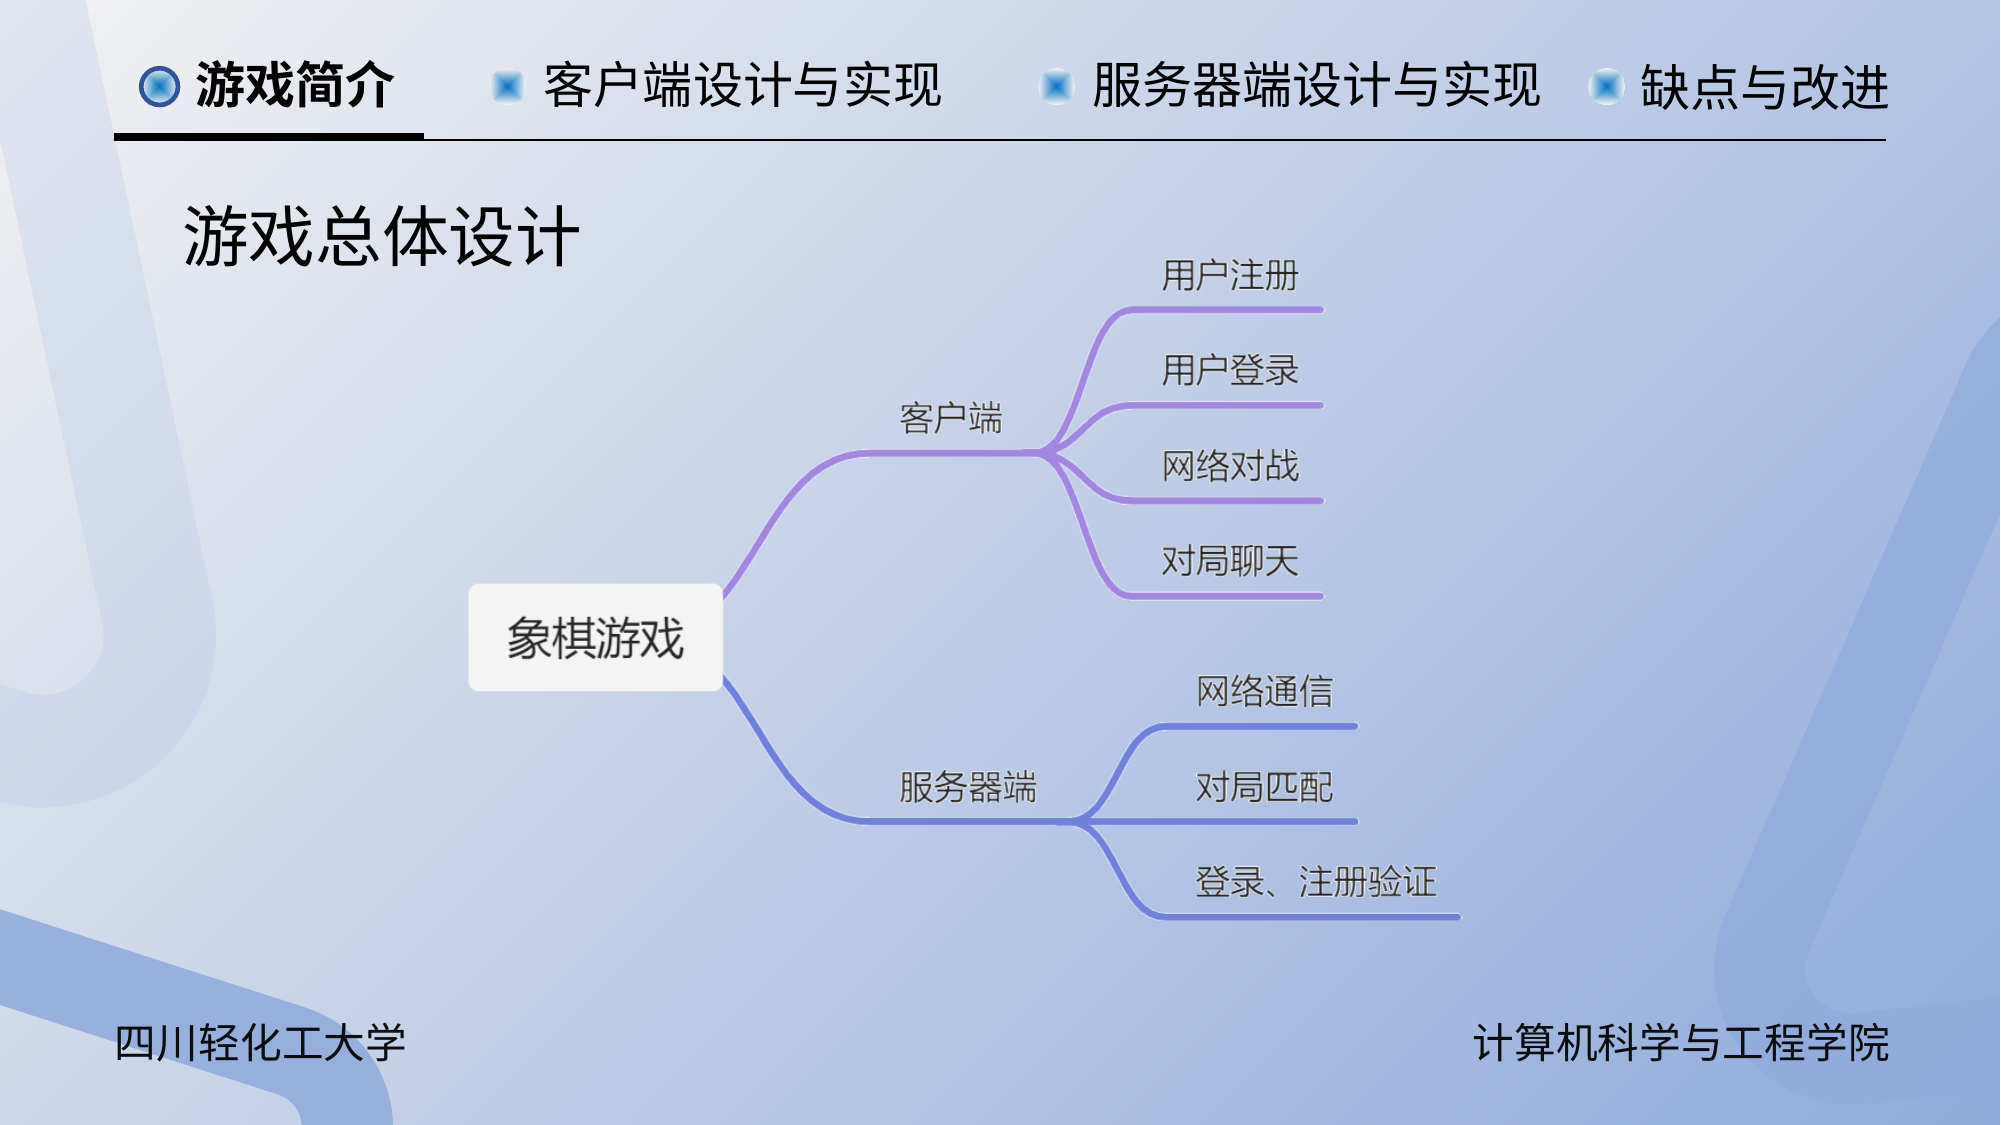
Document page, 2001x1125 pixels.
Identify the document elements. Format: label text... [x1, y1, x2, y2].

text_box [1037, 67, 1077, 107]
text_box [0, 0, 247, 1125]
text_box [1587, 67, 1625, 107]
text_box 四川轻化工大学 [247, 1009, 423, 1075]
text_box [489, 46, 961, 123]
picture [456, 249, 1477, 938]
text_box 游戏简介 [247, 46, 411, 122]
text_box 服务器端设计与实现 [1077, 46, 1558, 122]
text_box 计算机科学与工程学院 [1457, 1009, 1905, 1075]
text_box [1758, 397, 2000, 1055]
text_box 游戏总体设计 [247, 187, 598, 283]
text_box 缺点与改进 [1625, 49, 1906, 125]
